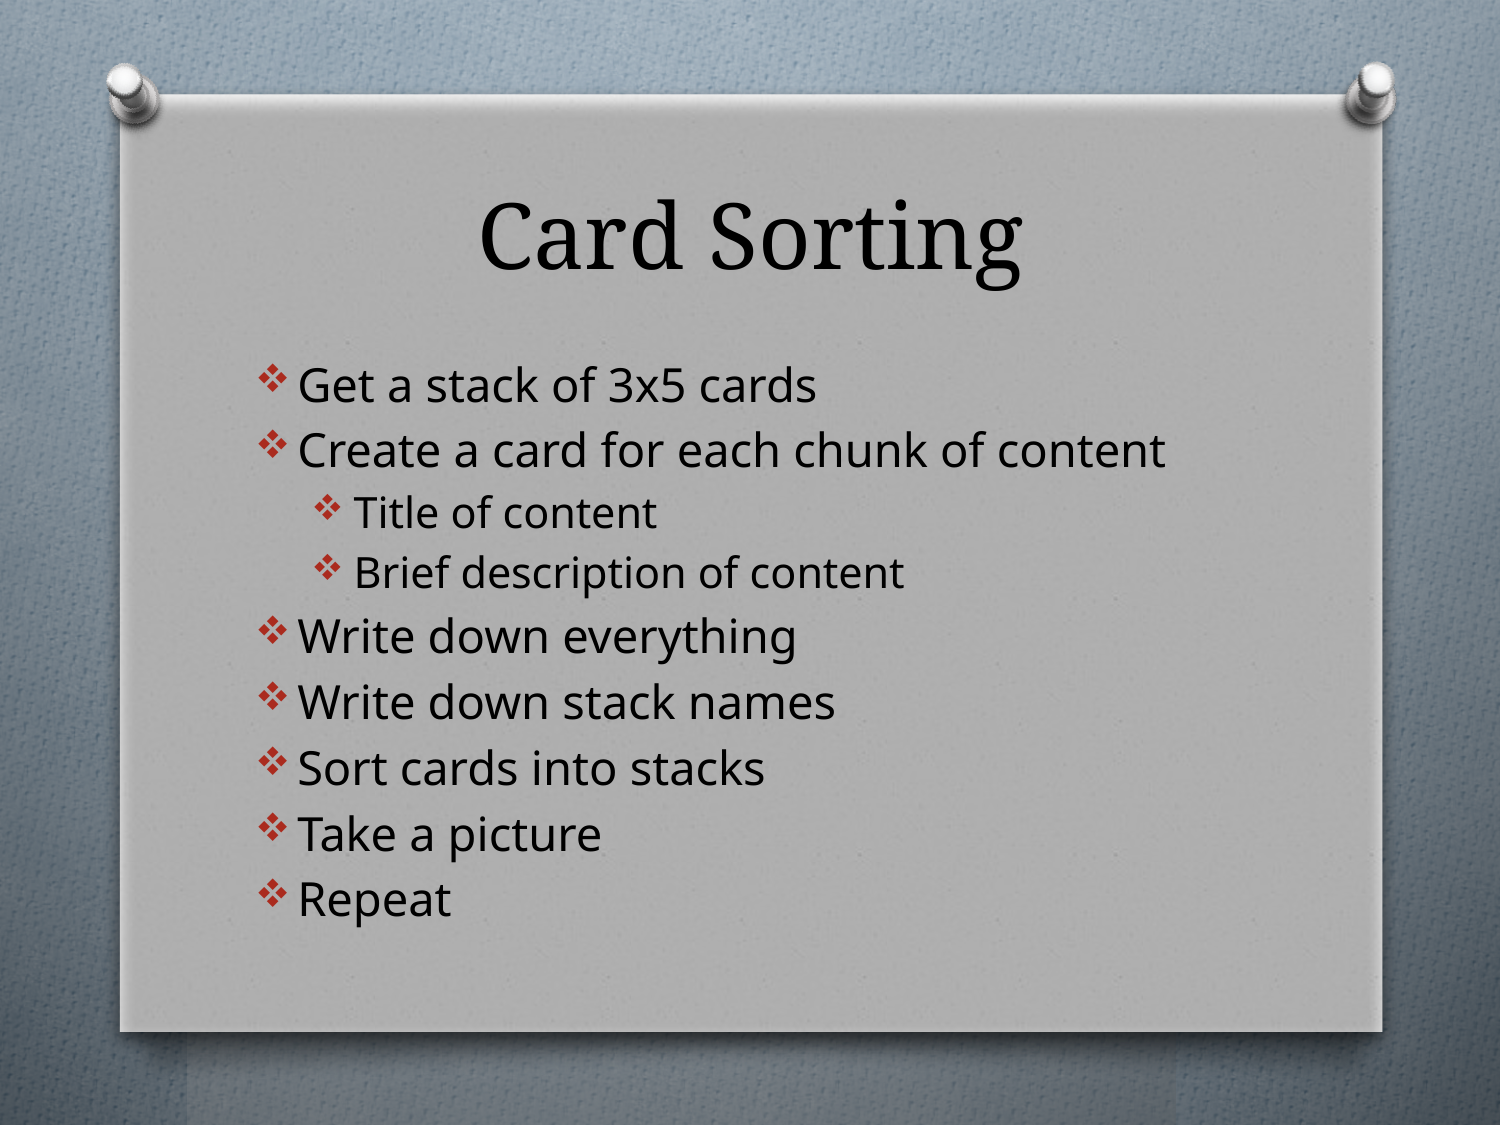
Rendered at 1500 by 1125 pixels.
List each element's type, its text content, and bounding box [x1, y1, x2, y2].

picture [75, 29, 198, 153]
picture [1317, 35, 1439, 156]
title Card Sorting [179, 134, 1323, 332]
list Get a stack of 3x5 cards Create a card for each chunk of content Title of content Brief description of content Write down everything Write down stack names Sort cards into stacks Take a picture Repeat [240, 347, 1257, 939]
